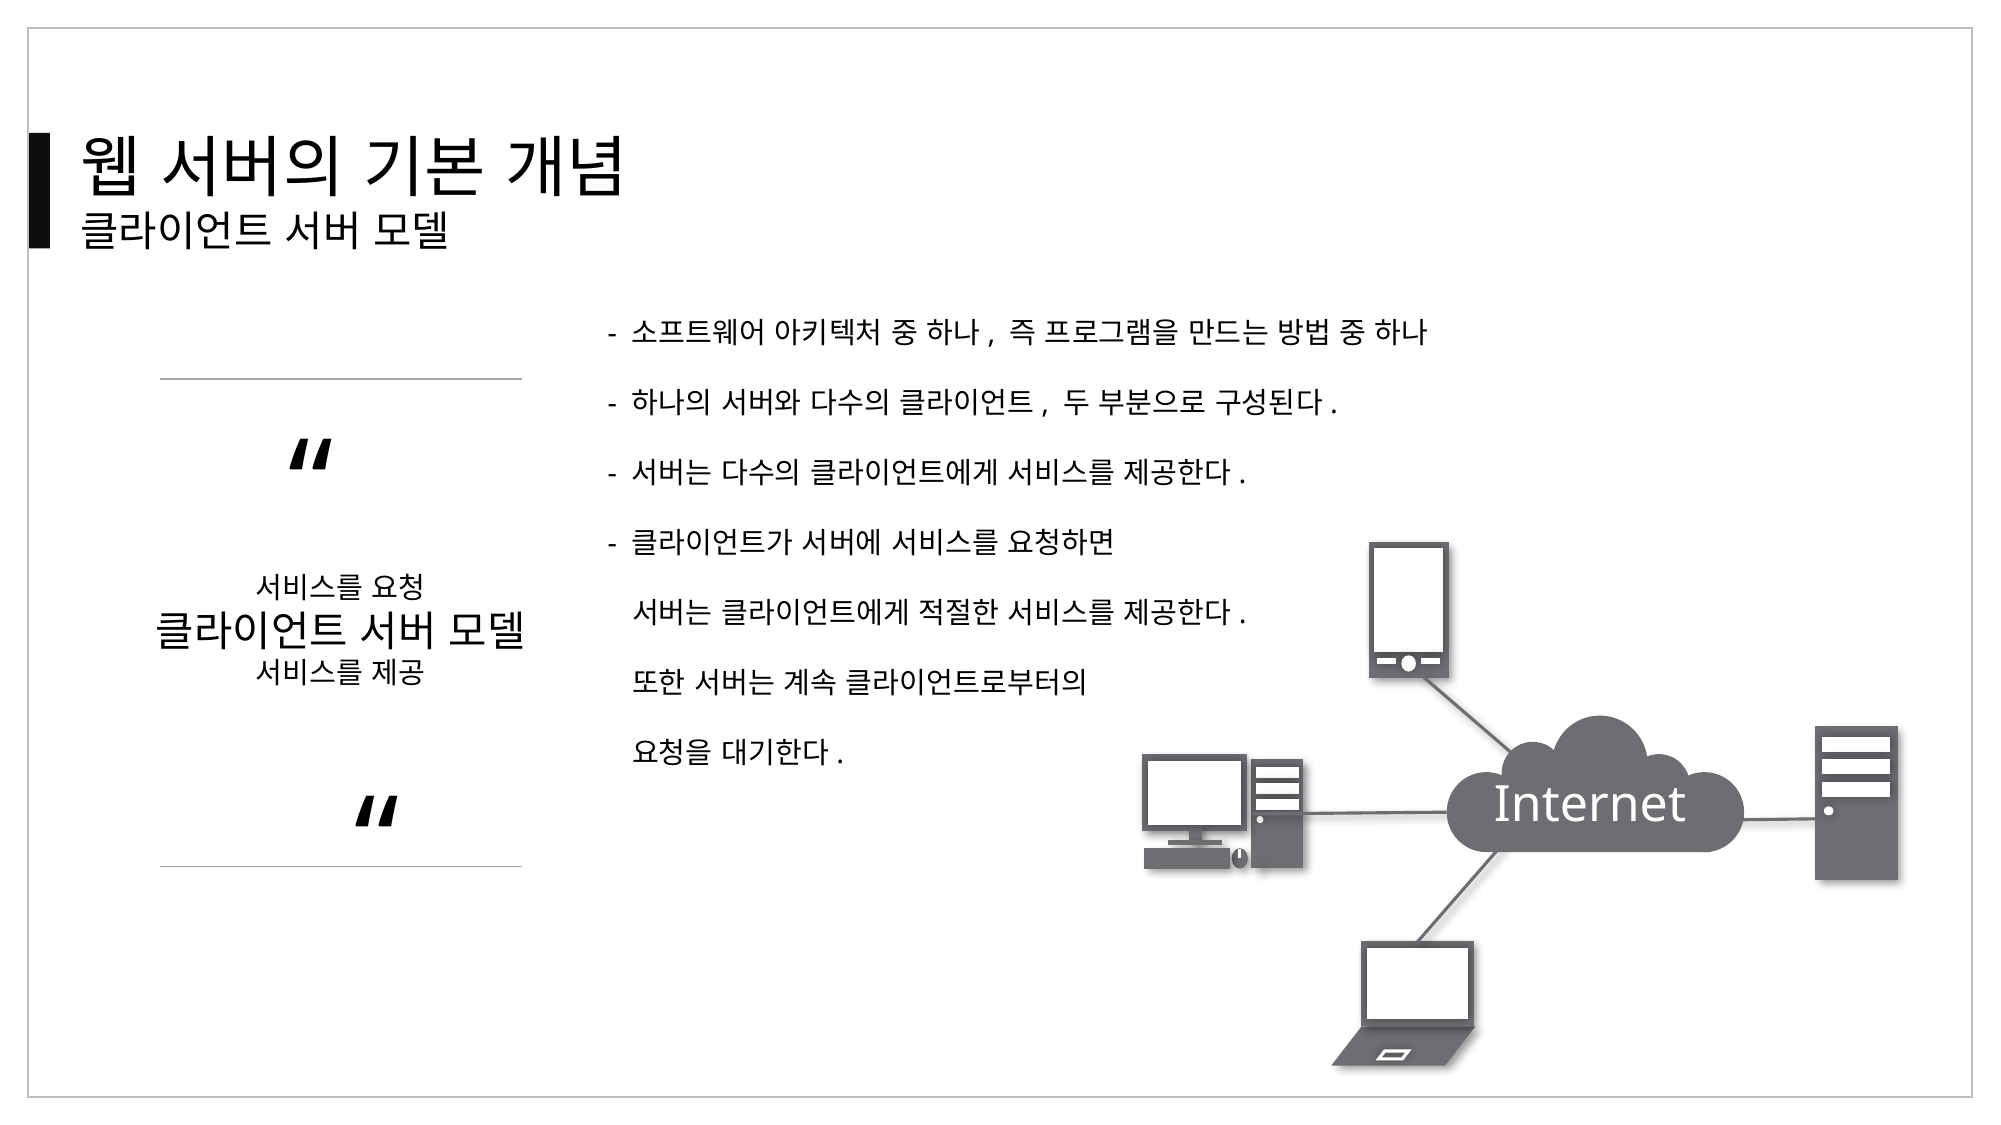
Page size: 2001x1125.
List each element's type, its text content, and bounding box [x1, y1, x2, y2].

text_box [1333, 941, 1474, 1065]
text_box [1417, 843, 1504, 942]
text_box [27, 777, 1973, 1098]
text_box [1446, 715, 1745, 853]
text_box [1369, 543, 1448, 677]
text_box [27, 27, 1973, 379]
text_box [1143, 755, 1303, 868]
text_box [1420, 674, 1520, 761]
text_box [0, 379, 701, 920]
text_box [1816, 727, 1897, 879]
text_box - 소프트웨어 아키텍처 중 하나, 즉 프로그램을 만드는 방법 중 하나 - 하나의 서버와 다수의 클라이언트, 두 부분으로 구성된다. - 서버는 다수의 클라이언트에게 서비스를 제공한다. - 클라이언트가 서버에 서비스를 요청하면 서버는 클라이언트에게 적절한 서비스를 제공한다. 또한 서버는 계속 클라이언트로부터의 요청을 대기한다. [585, 272, 2000, 777]
